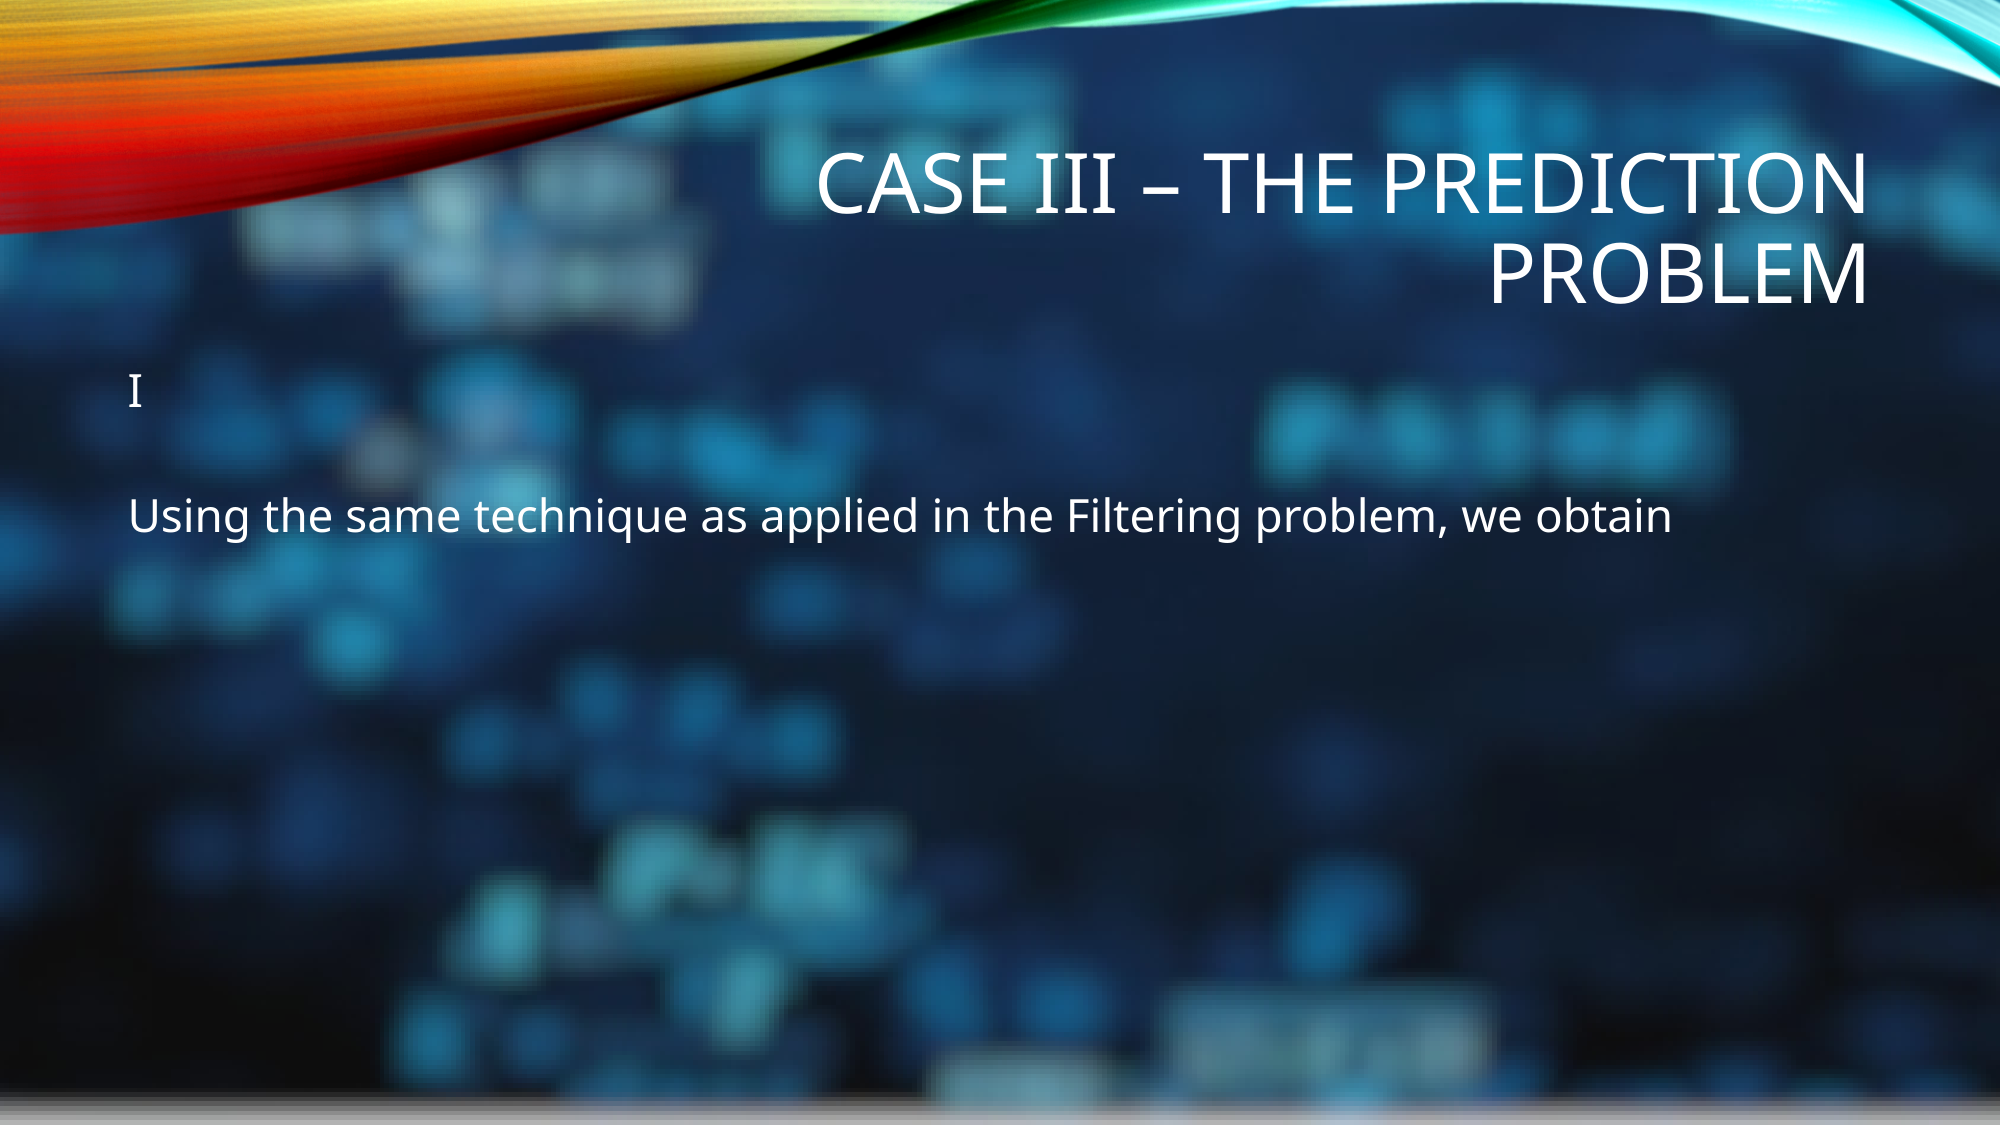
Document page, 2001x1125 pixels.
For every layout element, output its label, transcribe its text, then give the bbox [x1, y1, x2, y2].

title CASE III – THE PREDICTION PROBLEM [474, 125, 1888, 338]
picture [0, 0, 2000, 1125]
